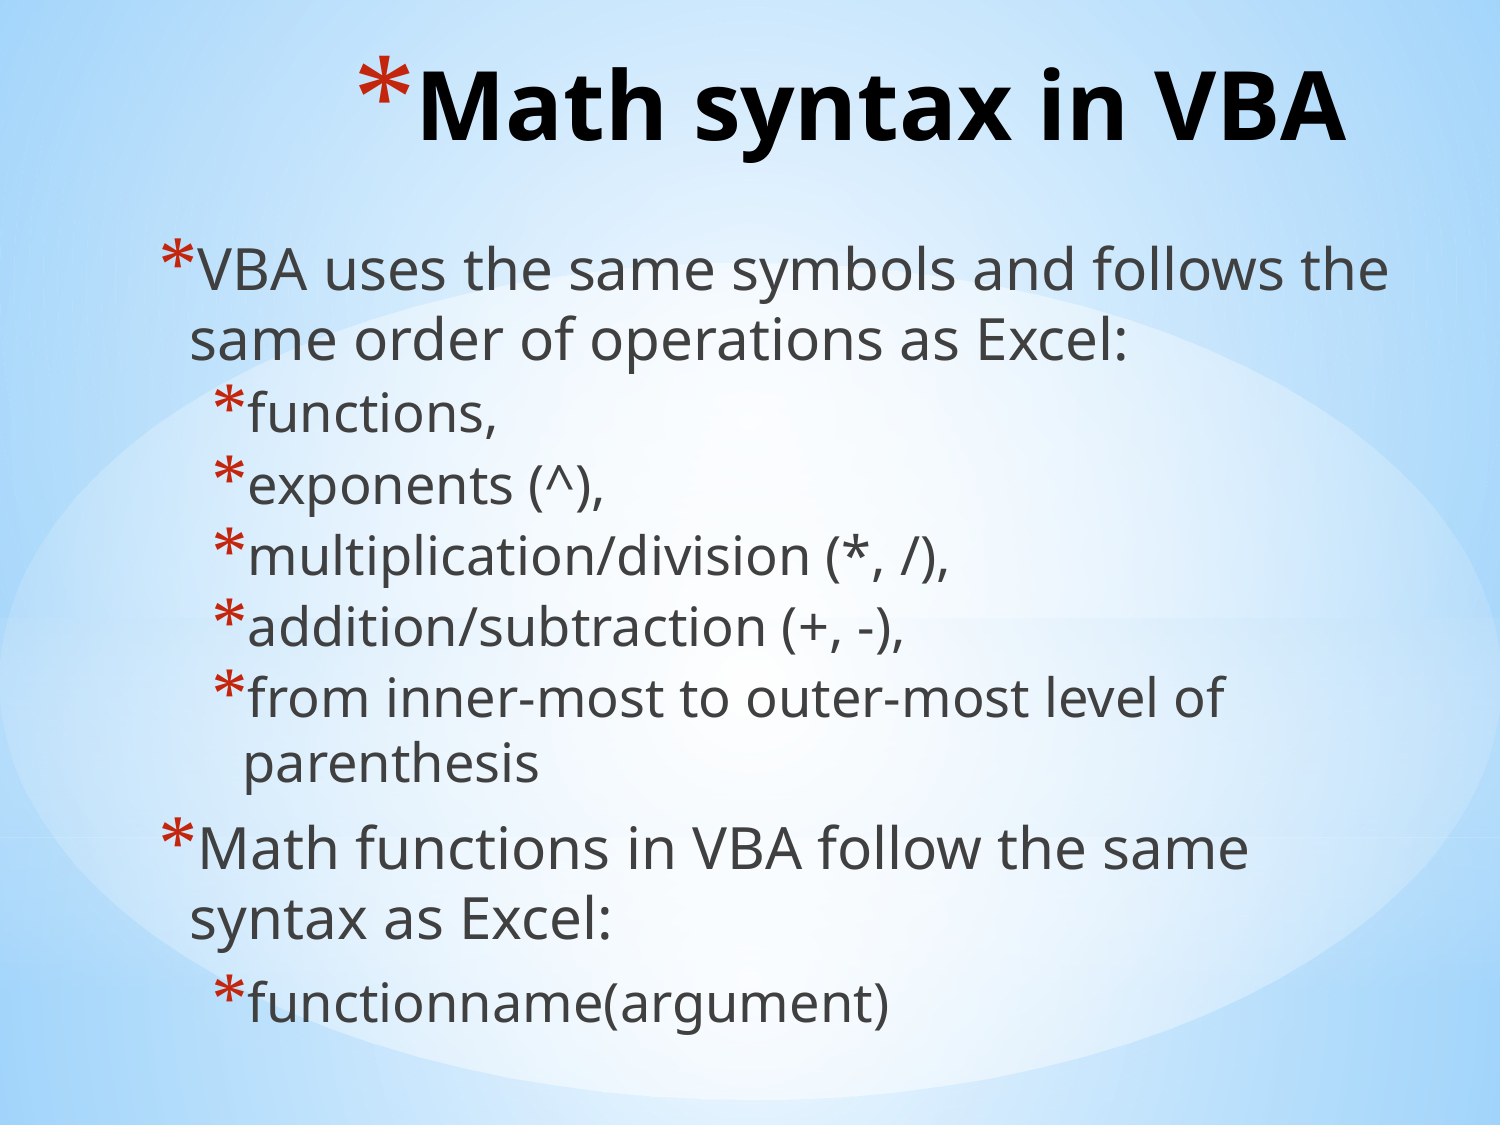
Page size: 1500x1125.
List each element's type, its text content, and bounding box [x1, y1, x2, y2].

list VBA uses the same symbols and follows the same order of operations as Excel: functions, exponents (^), multiplication/division (*, /), addition/subtraction (+, -), from inner-most to outer-most level of parenthesis Math functions in VBA follow the same syntax as Excel: functionname(argument) [137, 224, 1413, 963]
title Math syntax in VBA [294, 37, 1363, 224]
